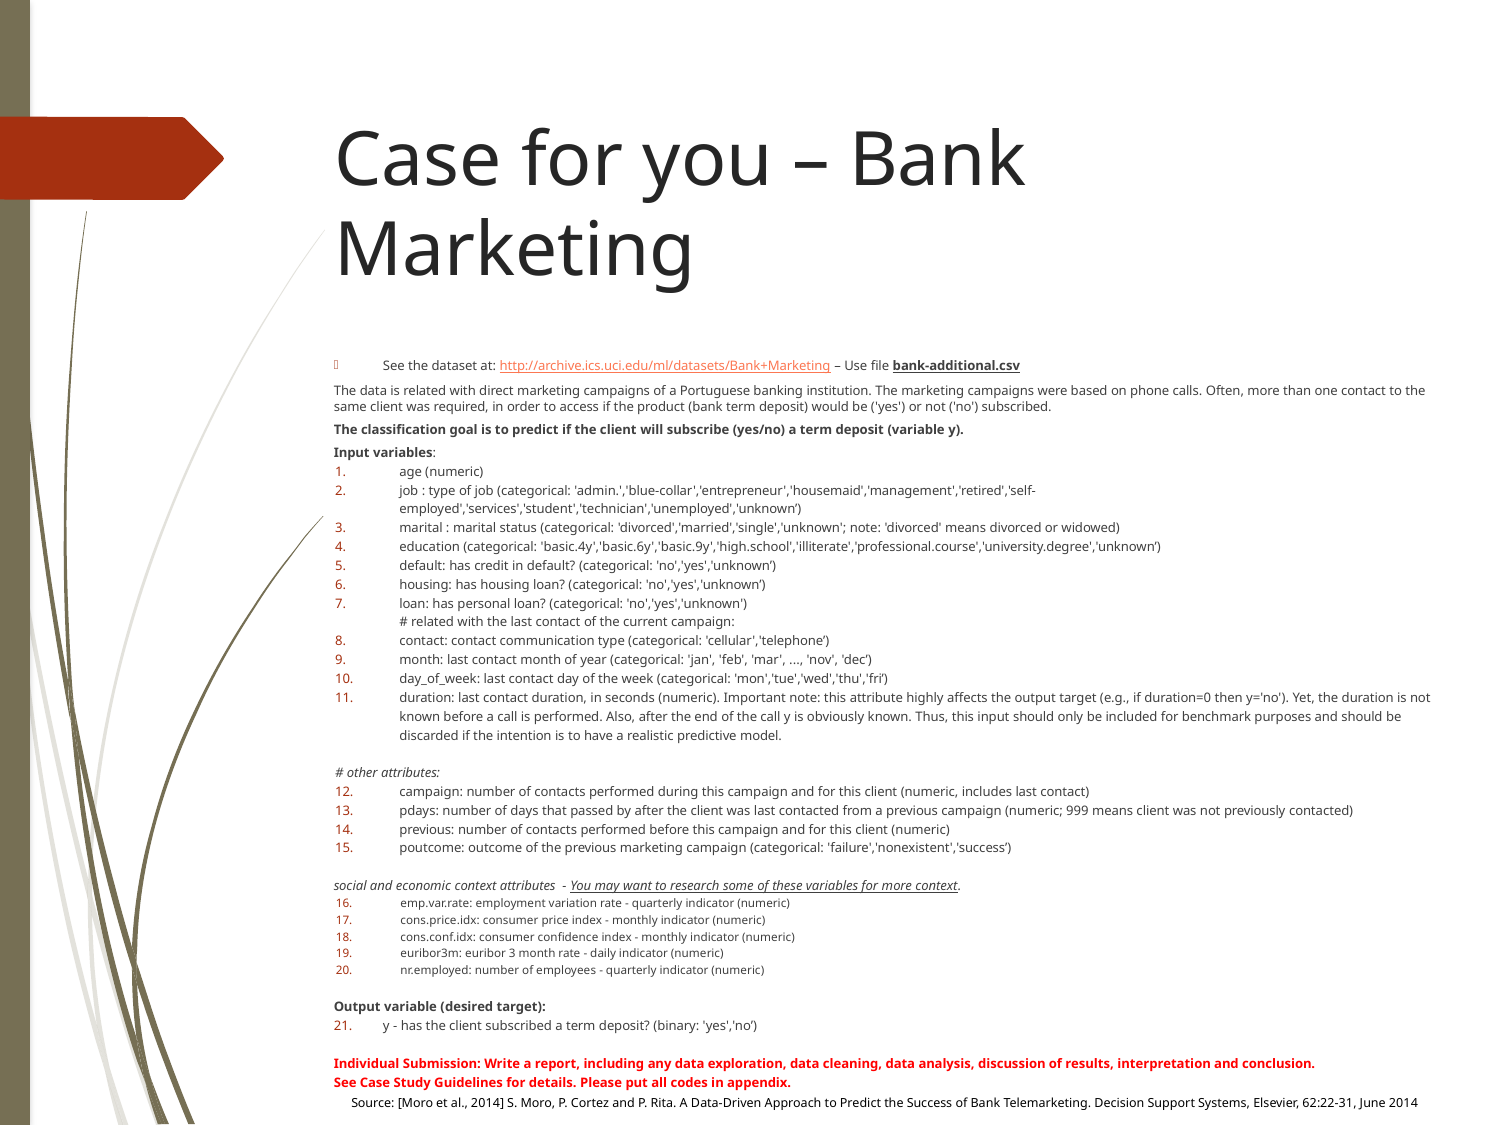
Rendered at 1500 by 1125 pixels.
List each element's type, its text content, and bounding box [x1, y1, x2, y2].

title Case for you – Bank Marketing [319, 102, 1400, 313]
list See the dataset at: http://archive.ics.uci.edu/ml/datasets/Bank+Marketing – Use file bank-additional.csv The data is related with direct marketing campaigns of a Portuguese banking institution. The marketing campaigns were based on phone calls. Often, more than one contact to the same client was required, in order to access if the product (bank term deposit) would be ('yes') or not ('no') subscribed. The classification goal is to predict if the client will subscribe (yes/no) a term deposit (variable y). Input variables: age (numeric) job : type of job (categorical: 'admin.','blue-collar','entrepreneur','housemaid','management','retired','self-employed','services','student','technician','unemployed','unknown’) marital : marital status (categorical: 'divorced','married','single','unknown'; note: 'divorced' means divorced or widowed) education (categorical: 'basic.4y','basic.6y','basic.9y','high.school','illiterate','professional.course','university.degree','unknown’) default: has credit in default? (categorical: 'no','yes','unknown’) housing: has housing loan? (categorical: 'no','yes','unknown’) loan: has personal loan? (categorical: 'no','yes','unknown') # related with the last contact of the current campaign: contact: contact communication type (categorical: 'cellular','telephone’) month: last contact month of year (categorical: 'jan', 'feb', 'mar', ..., 'nov', 'dec’) day_of_week: last contact day of the week (categorical: 'mon','tue','wed','thu','fri’) duration: last contact duration, in seconds (numeric). Important note: this attribute highly affects the output target (e.g., if duration=0 then y='no'). Yet, the duration is not known before a call is performed. Also, after the end of the call y is obviously known. Thus, this input should only be included for benchmark purposes and should be discarded if the intention is to have a realistic predictive model. # other attributes: campaign: number of contacts performed during this campaign and for this client (numeric, includes last contact) pdays: number of days that passed by after the client was last contacted from a previous campaign (numeric; 999 means client was not previously contacted) previous: number of contacts performed before this campaign and for this client (numeric) poutcome: outcome of the previous marketing campaign (categorical: 'failure','nonexistent','success’) social and economic context attributes - You may want to research some of these variables for more context. emp.var.rate: employment variation rate - quarterly indicator (numeric) cons.price.idx: consumer price index - monthly indicator (numeric) cons.conf.idx: consumer confidence index - monthly indicator (numeric) euribor3m: euribor 3 month rate - daily indicator (numeric) nr.employed: number of employees - quarterly indicator (numeric) Output variable (desired target): y - has the client subscribed a term deposit? (binary: 'yes','no’) Individual Submission: Write a report, including any data exploration, data cleaning, data analysis, discussion of results, interpretation and conclusion. See Case Study Guidelines for details. Please put all codes in appendix. [318, 350, 1448, 1105]
text_box Source: [Moro et al., 2014] S. Moro, P. Cortez and P. Rita. A Data-Driven Approach to Predict the Success of Bank Telemarketing. Decision Support Systems, Elsevier, 62:22-31, June 2014 [336, 1087, 1433, 1125]
